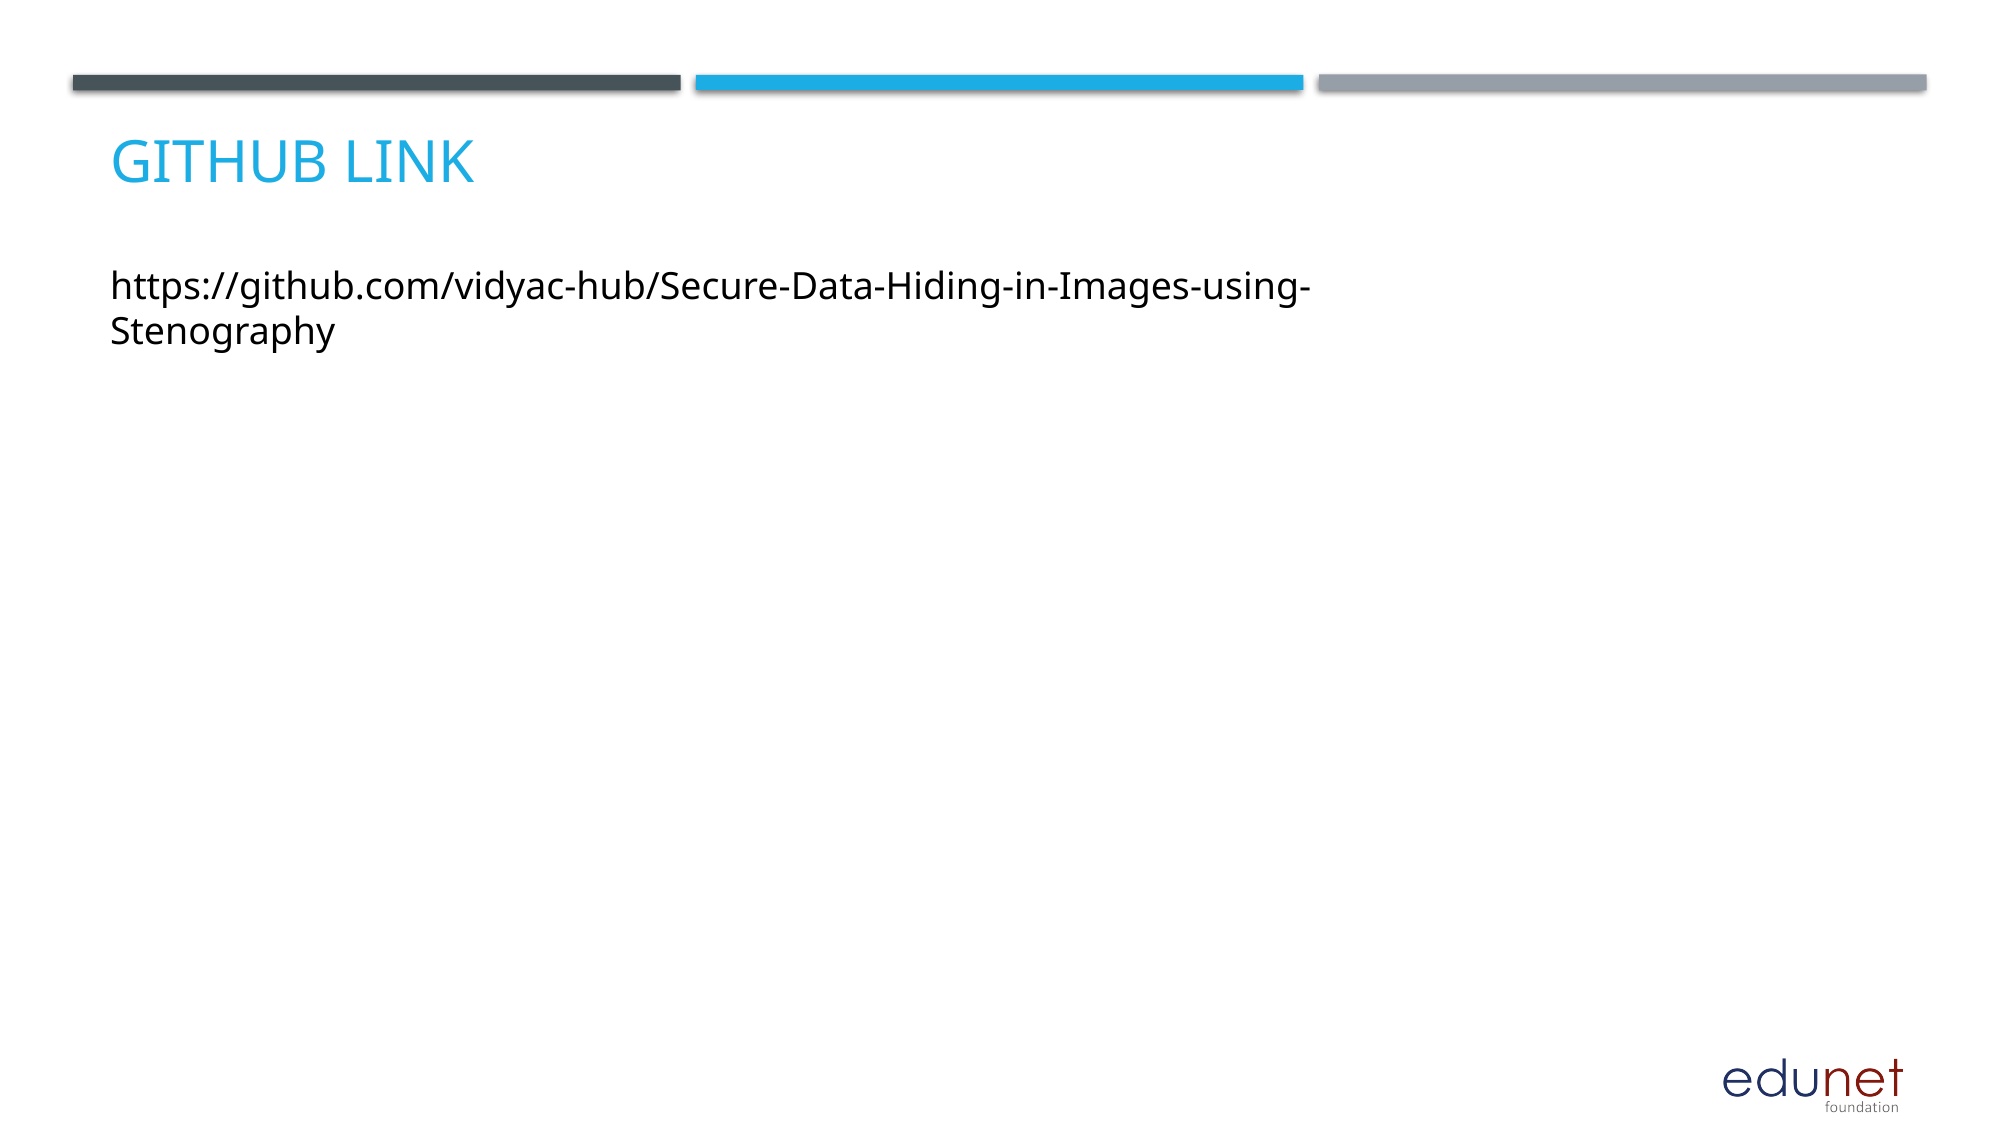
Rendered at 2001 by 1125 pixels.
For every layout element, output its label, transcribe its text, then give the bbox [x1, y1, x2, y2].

text_box https://github.com/vidyac-hub/Secure-Data-Hiding-in-Images-using-Stenography [95, 254, 1500, 360]
picture [1719, 1056, 1905, 1116]
title GitHub Link [95, 115, 1905, 203]
